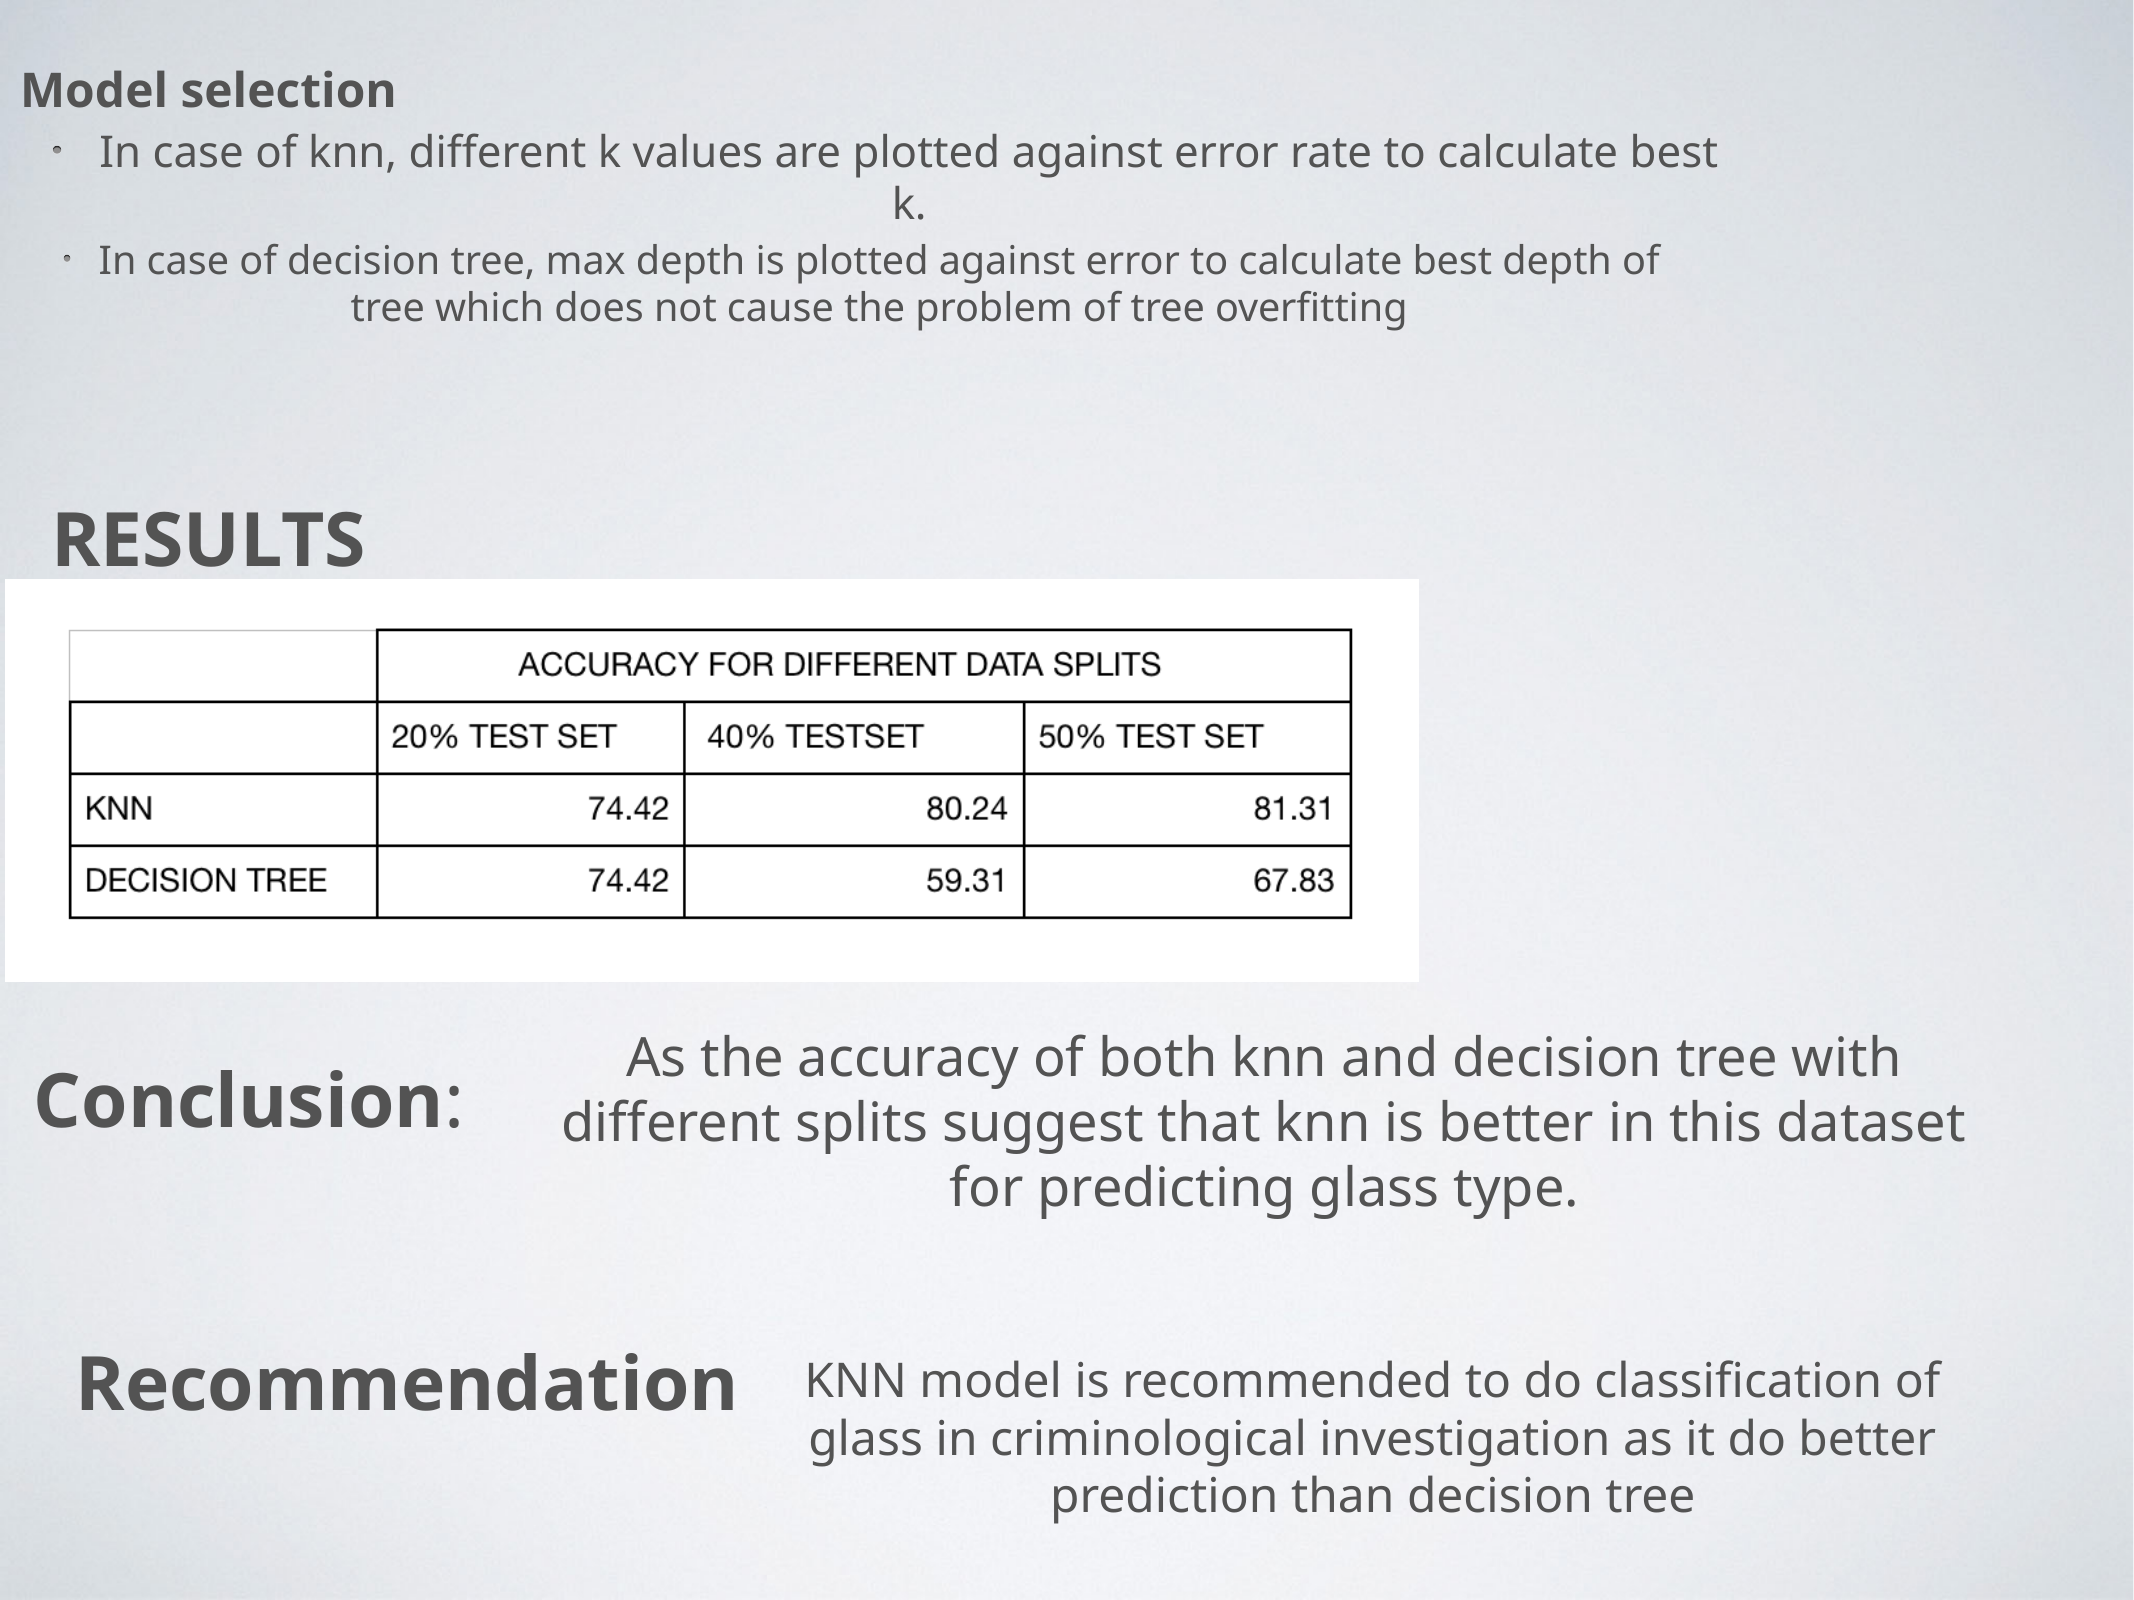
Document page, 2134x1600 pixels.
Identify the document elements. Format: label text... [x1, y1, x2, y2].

text_box As the accuracy of both knn and decision tree with different splits suggest that knn is better in this dataset for predicting glass type. [514, 1013, 2015, 1225]
text_box In case of decision tree, max depth is plotted against error to calculate best depth of tree which does not cause the problem of tree overfitting [21, 226, 1703, 338]
text_box RESULTS [42, 482, 375, 579]
text_box Conclusion: [25, 1044, 473, 1151]
picture [0, 0, 2134, 1600]
text_box KNN model is recommended to do classification of glass in criminological investigation as it do better prediction than decision tree [783, 1341, 1964, 1531]
text_box Model selection [11, 51, 406, 126]
text_box Recommendation [61, 1327, 754, 1434]
text_box In case of knn, different k values are plotted against error rate to calculate best k. [30, 115, 1742, 237]
